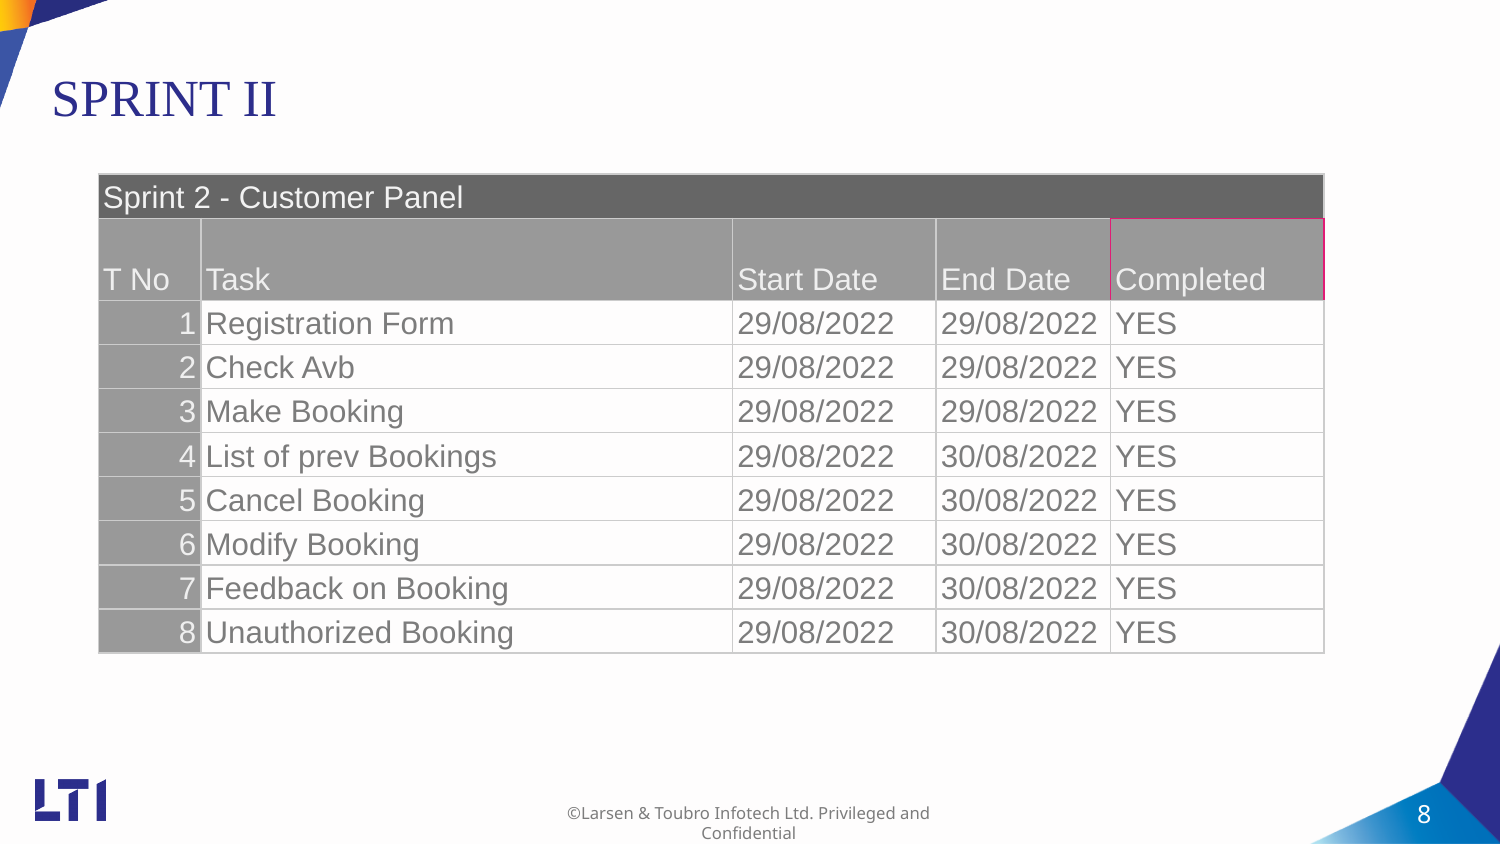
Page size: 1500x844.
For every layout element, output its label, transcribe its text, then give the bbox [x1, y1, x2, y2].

table_header Sprint 2 - Customer Panel [99, 175, 1323, 218]
table_cell 4 [99, 433, 200, 476]
table_cell 30/08/2022 [937, 610, 1110, 652]
table_cell YES [1111, 521, 1323, 564]
table_cell 6 [99, 521, 200, 564]
table_cell 29/08/2022 [733, 345, 935, 388]
table_cell 2 [99, 345, 200, 388]
table_cell 1 [99, 301, 200, 344]
table_cell 3 [99, 389, 200, 432]
table_cell 29/08/2022 [937, 345, 1110, 388]
table_cell 30/08/2022 [937, 521, 1110, 564]
table_cell 29/08/2022 [733, 610, 935, 652]
picture [1288, 640, 1500, 844]
table_cell Registration Form [202, 301, 732, 344]
table_cell 29/08/2022 [733, 433, 935, 476]
table_cell 29/08/2022 [937, 301, 1110, 344]
table_cell YES [1111, 566, 1323, 608]
table_cell YES [1111, 610, 1323, 652]
table_cell Feedback on Booking [202, 566, 732, 608]
table_cell 8 [99, 610, 200, 652]
table_cell Cancel Booking [202, 477, 732, 520]
table_cell T No [99, 219, 200, 300]
picture [0, 0, 109, 110]
table_cell 29/08/2022 [733, 389, 935, 432]
table_cell End Date [937, 219, 1110, 300]
table_cell 30/08/2022 [937, 477, 1110, 520]
table_cell Task [202, 219, 732, 300]
table_cell Modify Booking [202, 521, 732, 564]
table_cell Make Booking [202, 389, 732, 432]
table_cell 5 [99, 477, 200, 520]
title SPRINT II [50, 63, 1369, 128]
table_cell 30/08/2022 [937, 433, 1110, 476]
table_cell 29/08/2022 [733, 477, 935, 520]
table_cell YES [1111, 477, 1323, 520]
table_cell Check Avb [202, 345, 732, 388]
table_cell Unauthorized Booking [202, 610, 732, 652]
table_cell YES [1111, 301, 1323, 344]
table_cell 29/08/2022 [733, 301, 935, 344]
table_cell YES [1111, 433, 1323, 476]
table_cell Completed [1111, 219, 1323, 300]
picture [35, 779, 106, 821]
table_cell List of prev Bookings [202, 433, 732, 476]
table_cell 29/08/2022 [937, 389, 1110, 432]
table_cell Start Date [733, 219, 935, 300]
table_cell YES [1111, 389, 1323, 432]
table_cell 29/08/2022 [733, 566, 935, 608]
table_cell YES [1111, 345, 1323, 388]
table_cell 30/08/2022 [937, 566, 1110, 608]
table_cell 29/08/2022 [733, 521, 935, 564]
table_cell 7 [99, 566, 200, 608]
